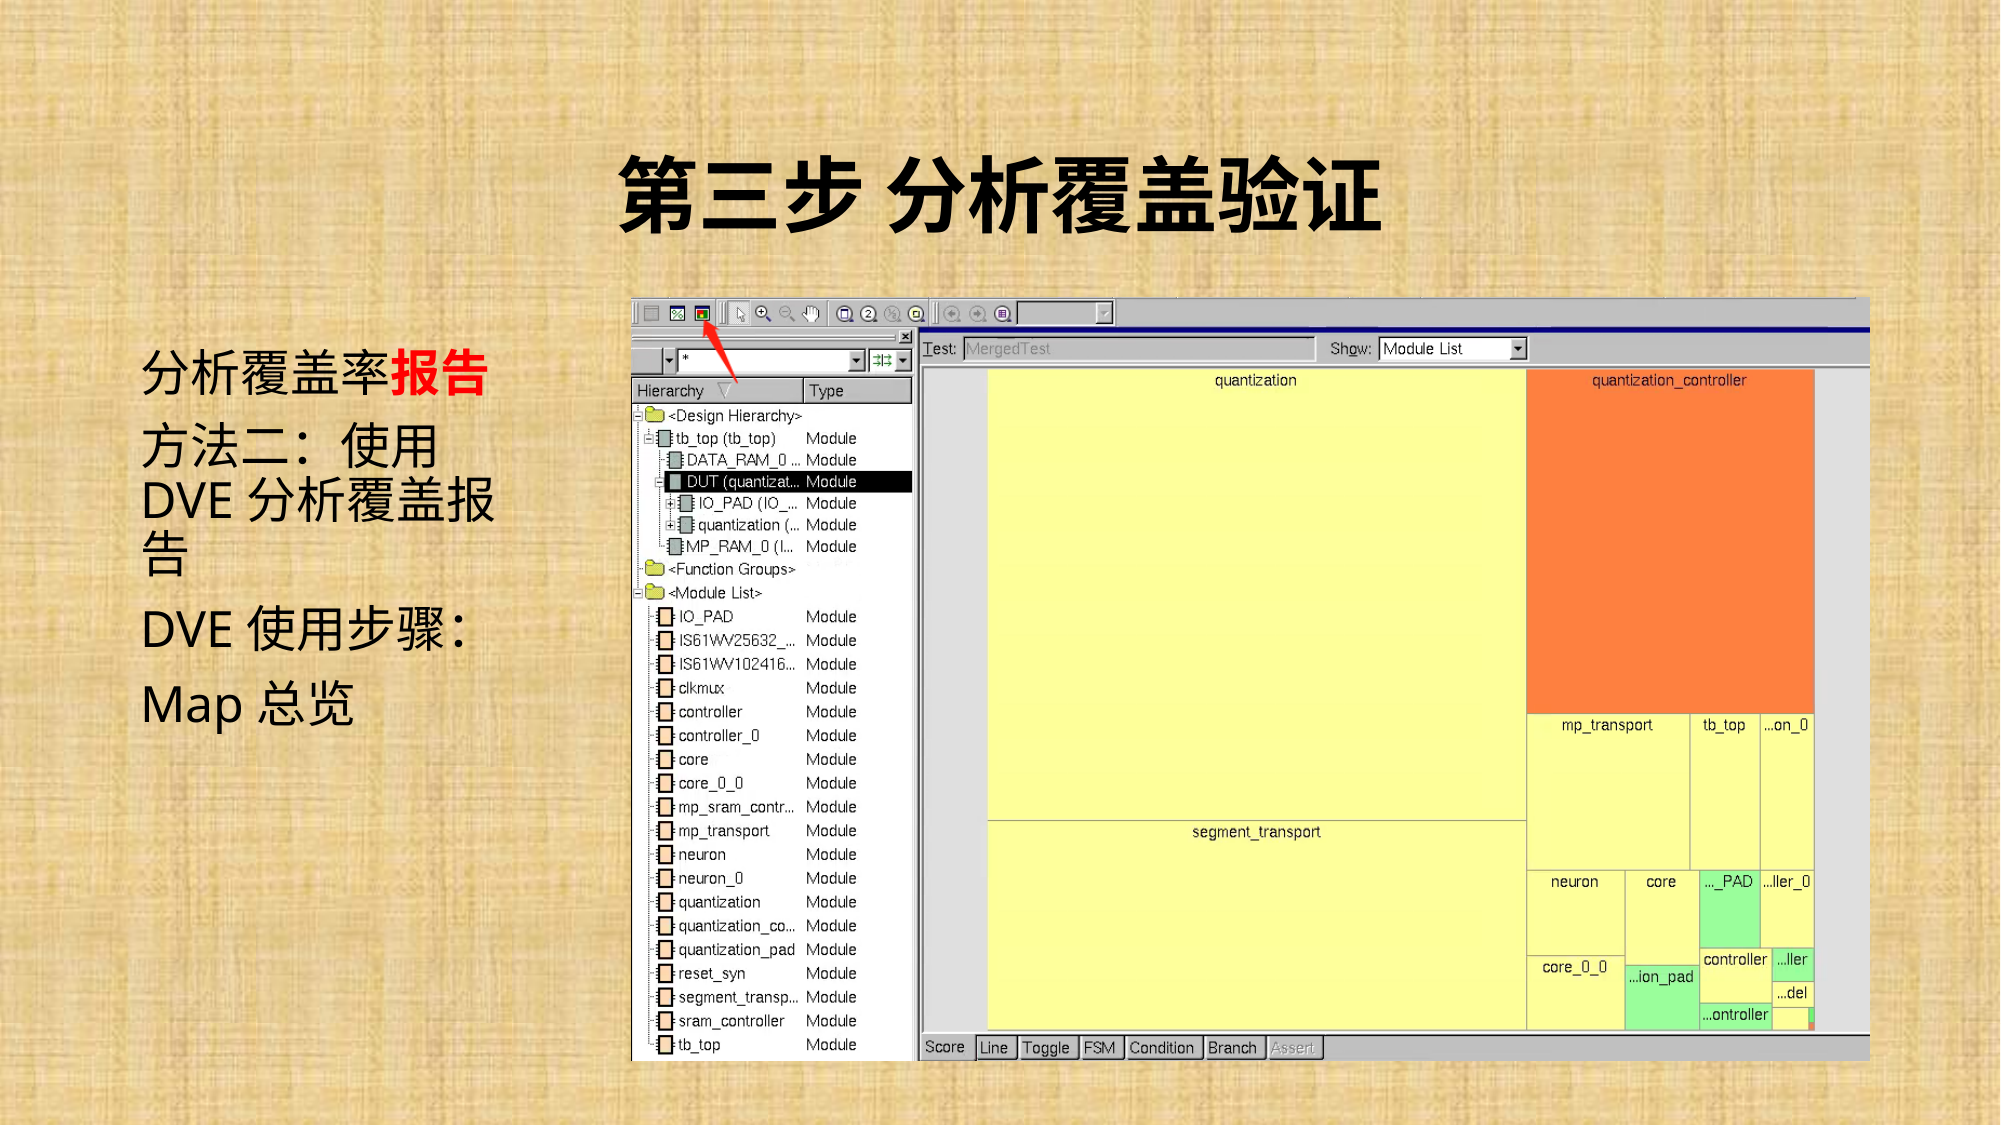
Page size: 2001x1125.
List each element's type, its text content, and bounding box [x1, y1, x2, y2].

picture [0, 0, 2001, 1125]
subtitle 分析覆盖率报告 方法二：使用DVE分析覆盖报告 DVE使用步骤： Map总览 [125, 297, 559, 1107]
title 第三步 分析覆盖验证 [249, 75, 1750, 252]
